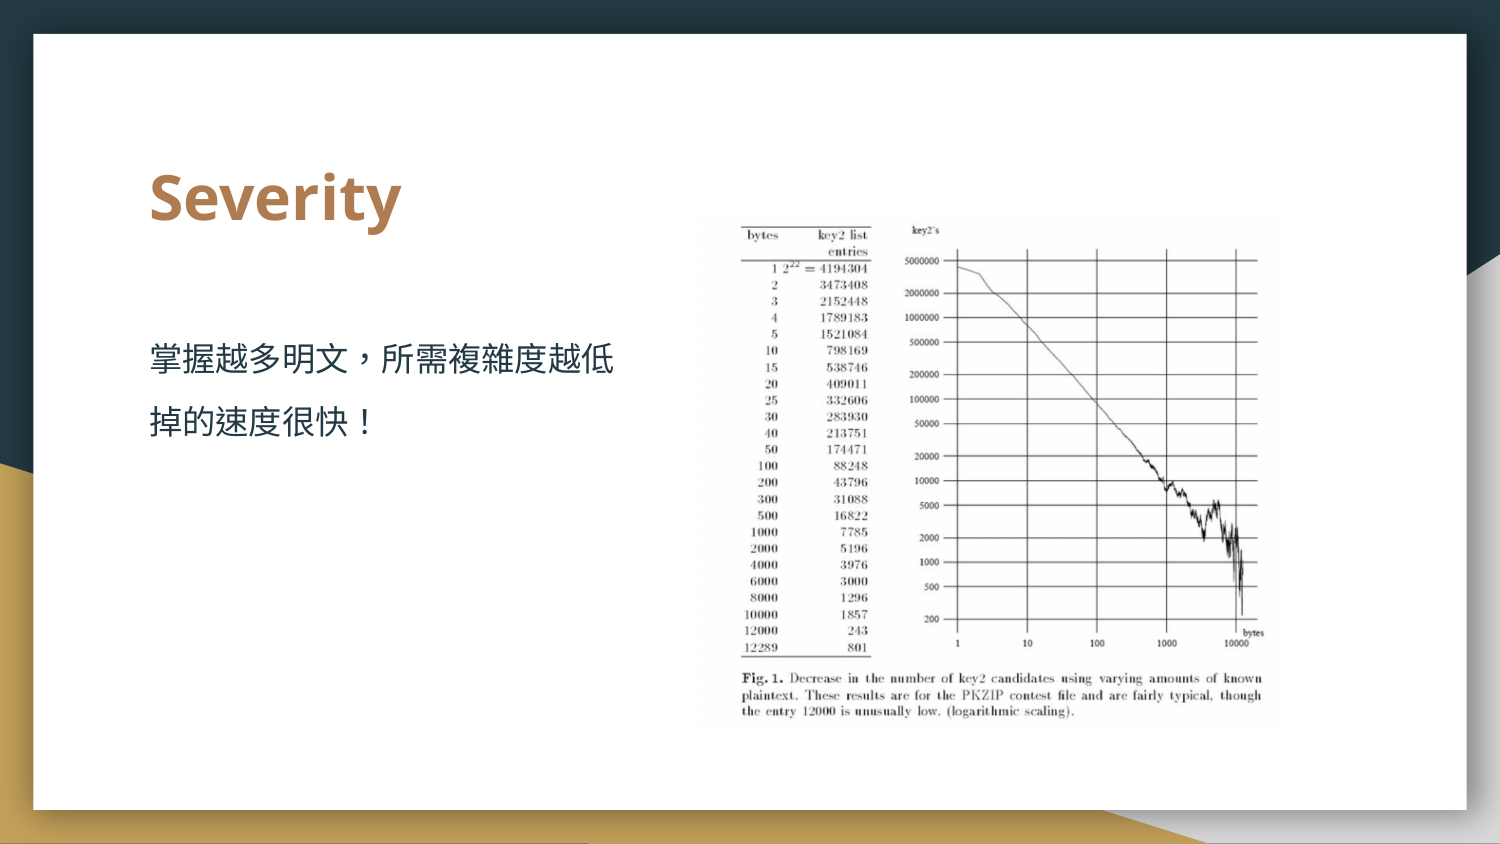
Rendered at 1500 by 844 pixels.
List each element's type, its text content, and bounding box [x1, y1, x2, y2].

list 掌握越多明文，所需複雜度越低 掉的速度很快！ [134, 326, 657, 729]
title Severity [134, 138, 1366, 296]
picture [697, 211, 1279, 729]
